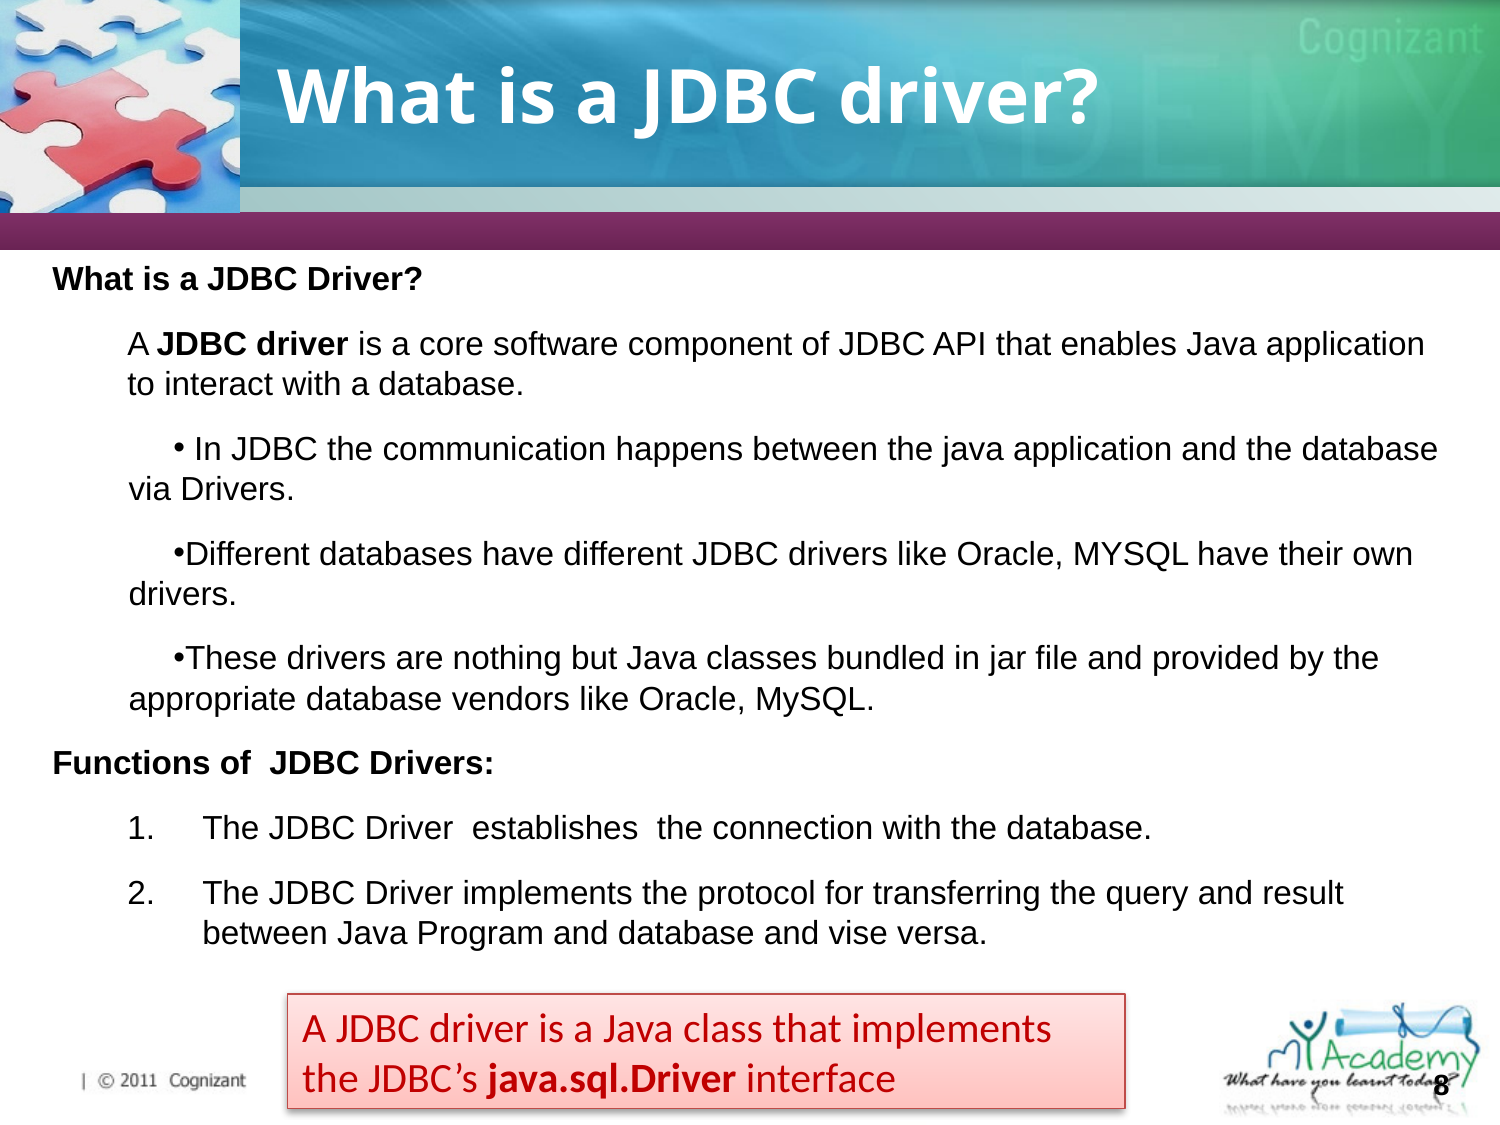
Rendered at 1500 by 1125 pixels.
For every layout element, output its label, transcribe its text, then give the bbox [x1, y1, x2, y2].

slide_number 8 [1418, 1059, 1492, 1112]
text_box A JDBC driver is a Java class that implements the JDBC’s java.sql.Driver interface [287, 993, 1126, 1109]
text_box What is a JDBC Driver? A JDBC driver is a core software component of JDBC API that enables Java application to interact with a database. In JDBC the communication happens between the java application and the database via Drivers. Different databases have different JDBC drivers like Oracle, MYSQL have their own drivers. These drivers are nothing but Java classes bundled in jar file and provided by the appropriate database vendors like Oracle, MySQL. Functions of JDBC Drivers: The JDBC Driver establishes the connection with the database. The JDBC Driver implements the protocol for transferring the query and result between Java Program and database and vise versa. [37, 249, 1463, 959]
title What is a JDBC driver? [262, 0, 1500, 188]
picture [0, 250, 1500, 1125]
picture [0, 0, 262, 213]
